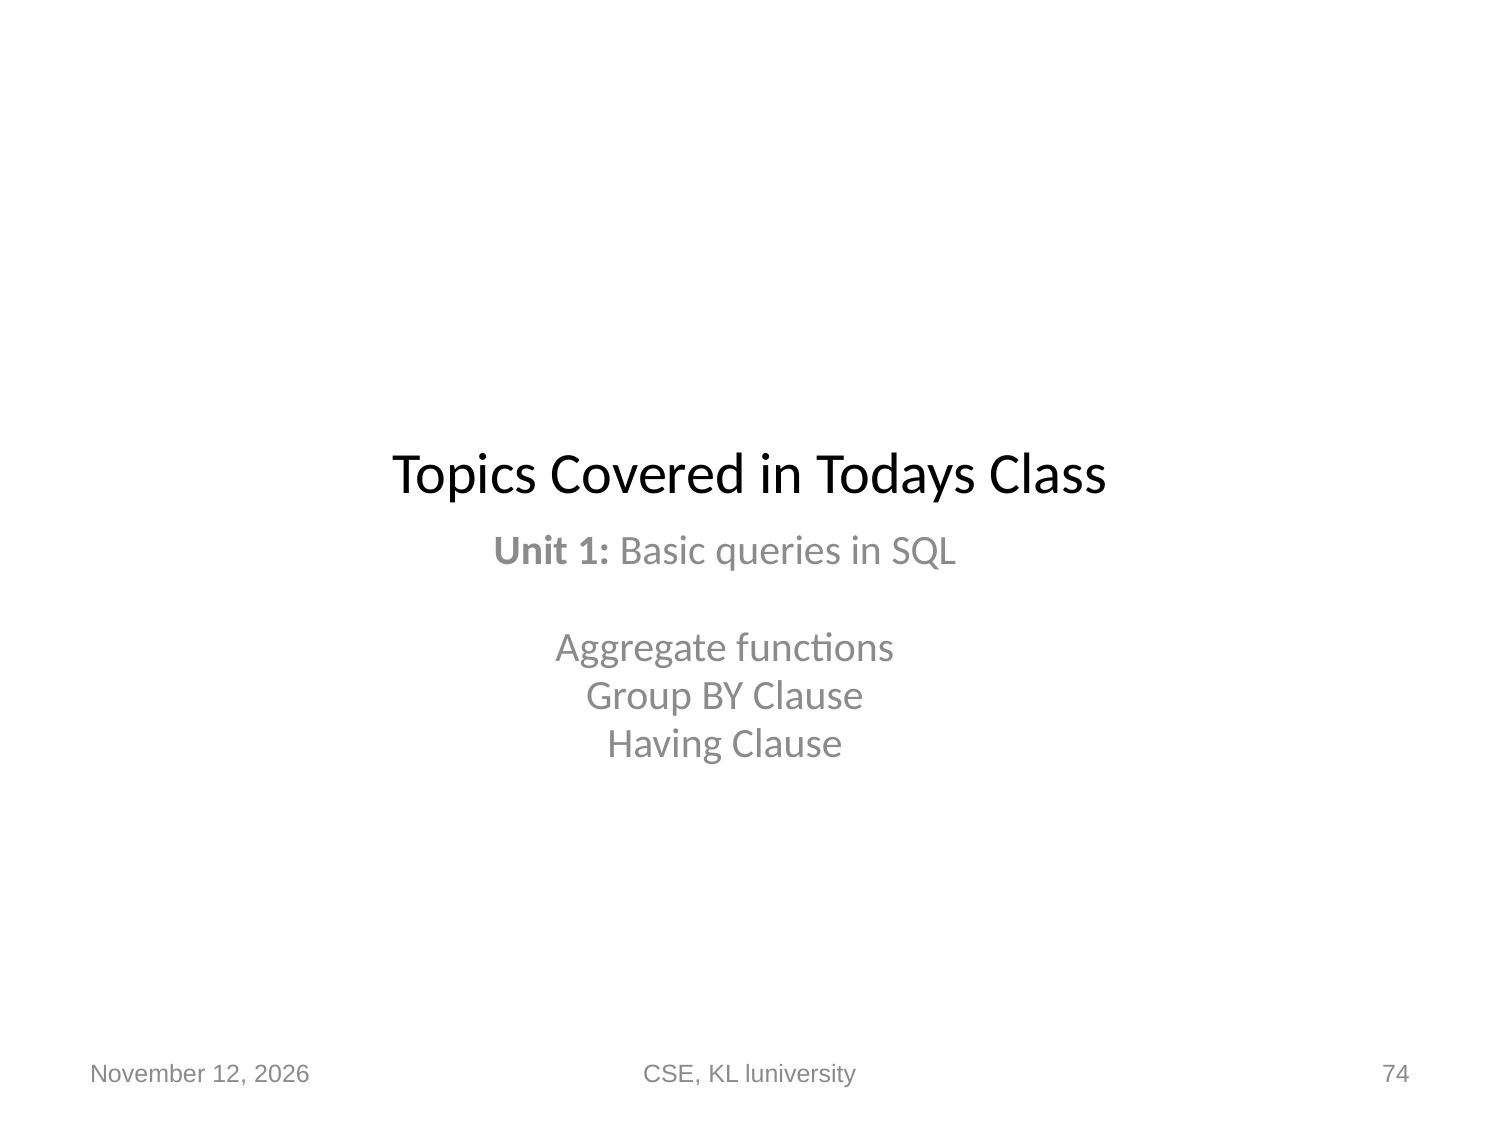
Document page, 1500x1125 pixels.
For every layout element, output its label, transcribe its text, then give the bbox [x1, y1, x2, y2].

footer CSE, KL luniversity [512, 1042, 988, 1103]
slide_number 74 [1074, 1042, 1425, 1103]
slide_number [75, 1042, 425, 1103]
subtitle Unit 1: Basic queries in SQL Aggregate functions Group BY Clause Having Clause [150, 525, 1300, 788]
title Topics Covered in Todays Class [112, 349, 1388, 591]
